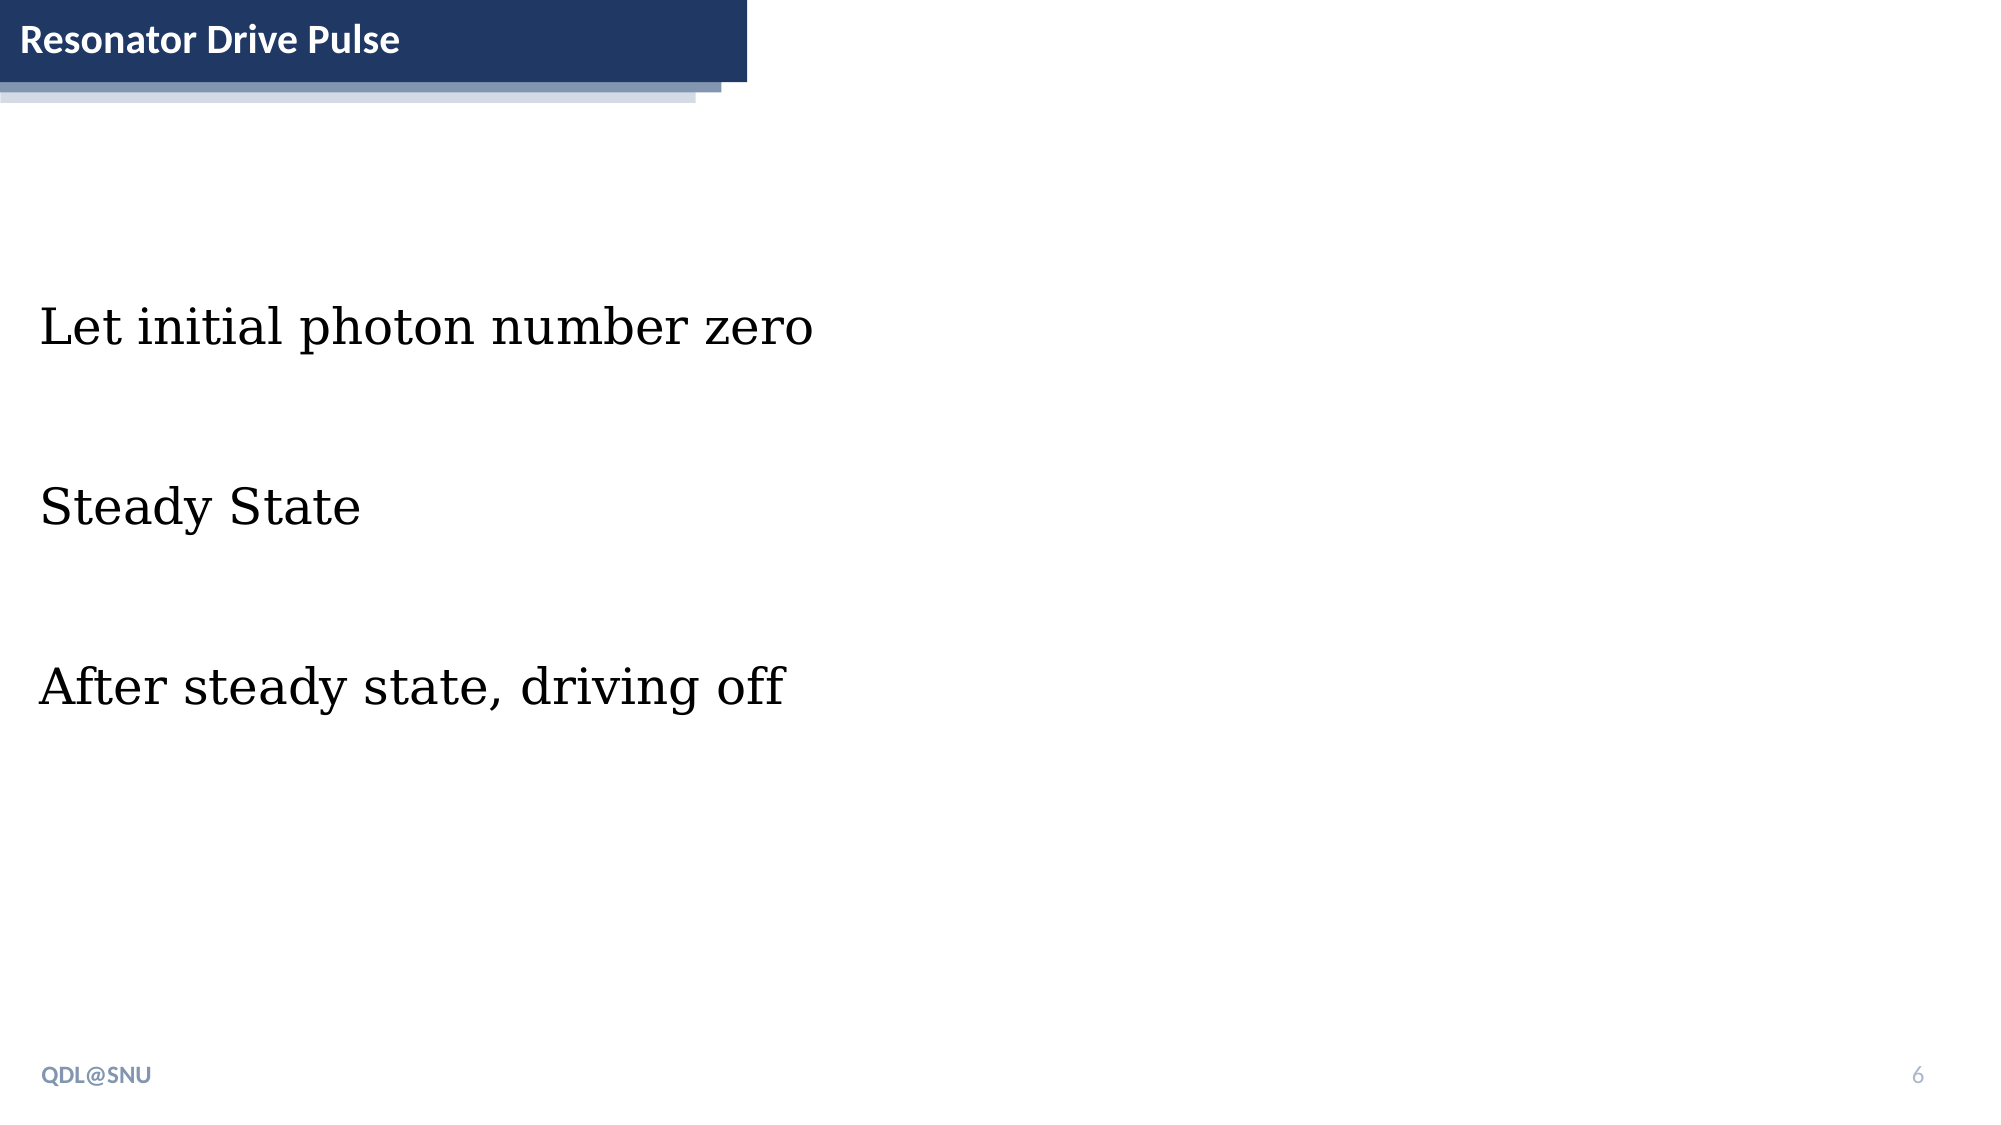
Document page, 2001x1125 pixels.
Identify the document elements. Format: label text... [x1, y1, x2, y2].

slide_number 6 [1489, 1043, 1940, 1104]
title Resonator Drive Pulse [4, 13, 805, 68]
